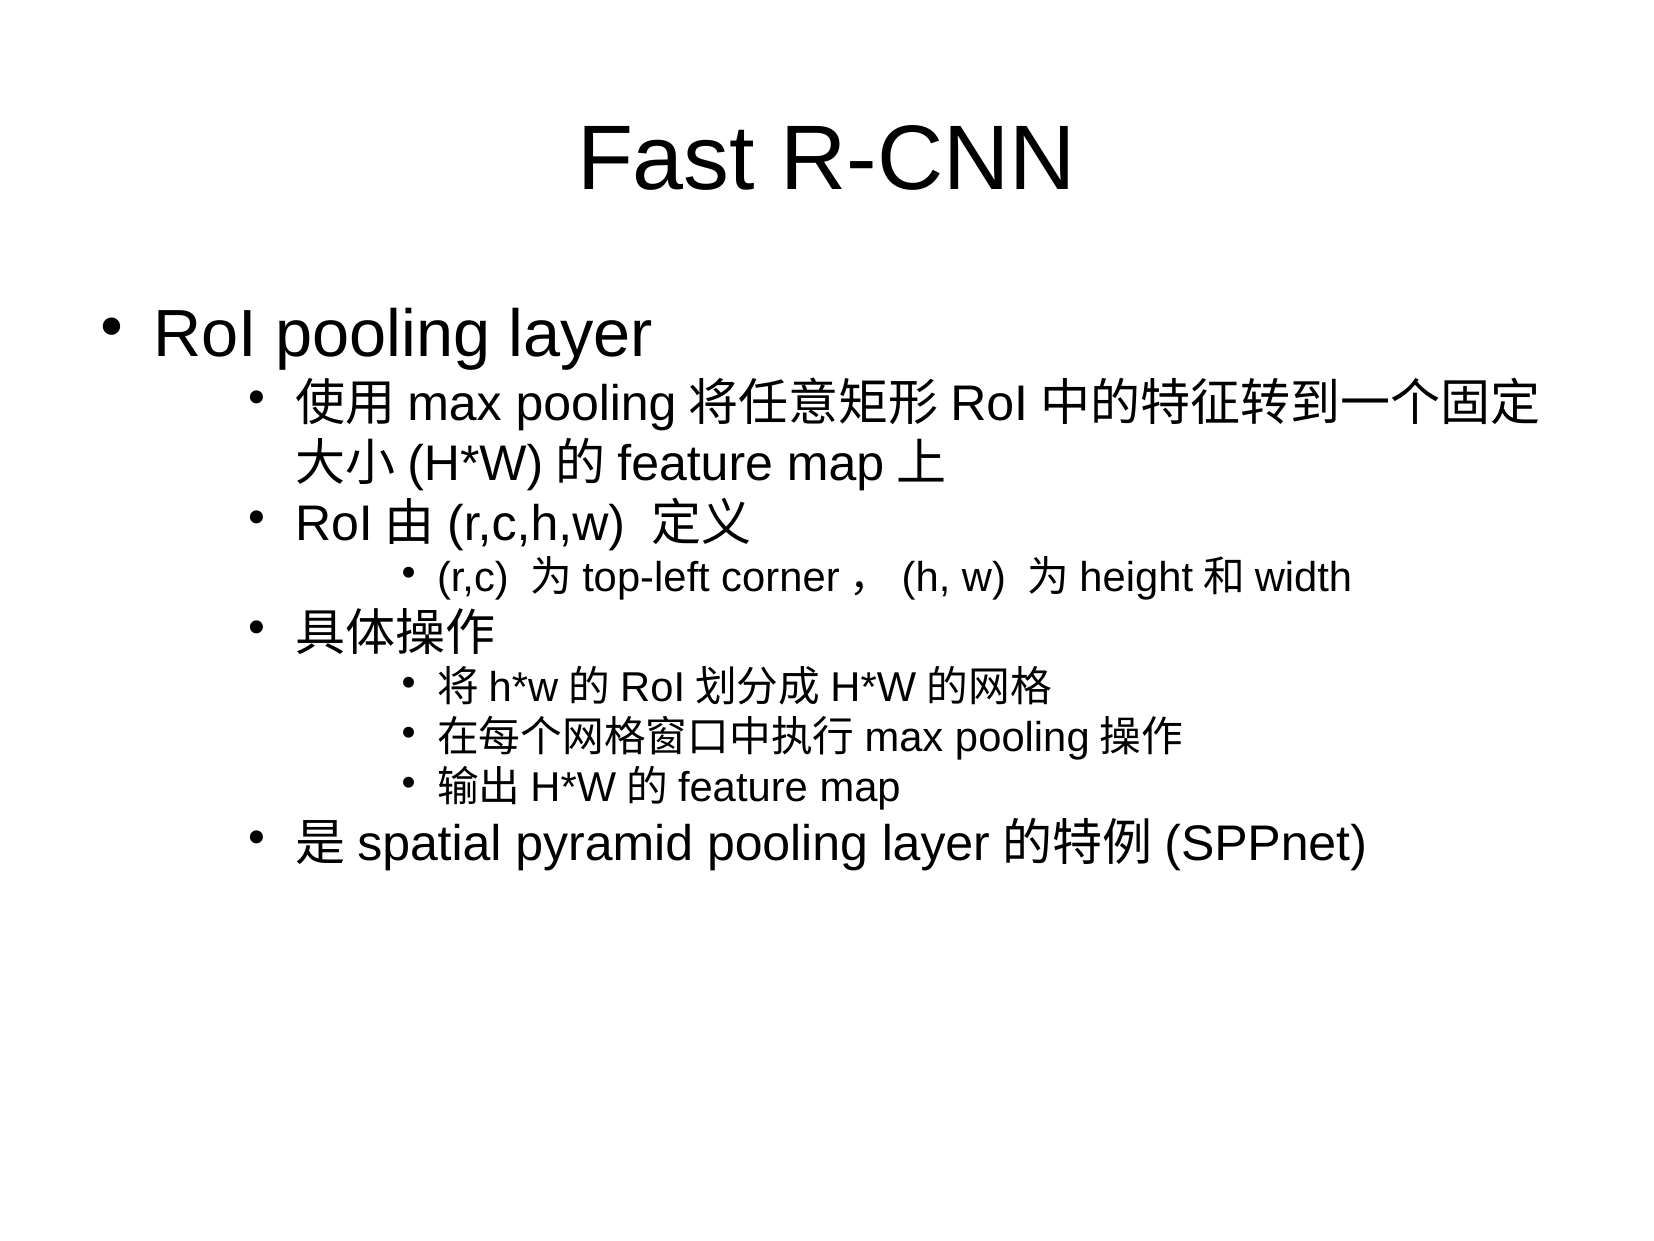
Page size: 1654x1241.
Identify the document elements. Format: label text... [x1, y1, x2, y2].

text_box RoI pooling layer 使用max pooling将任意矩形RoI中的特征转到一个固定大小(H*W)的feature map上 RoI由(r,c,h,w) 定义 (r,c) 为top-left corner，(h, w) 为height和width 具体操作 将h*w的RoI划分成H*W的网格 在每个网格窗口中执行max pooling操作 输出H*W的feature map 是spatial pyramid pooling layer的特例(SPPnet) [82, 290, 1571, 1134]
text_box Fast R-CNN [82, 49, 1571, 257]
